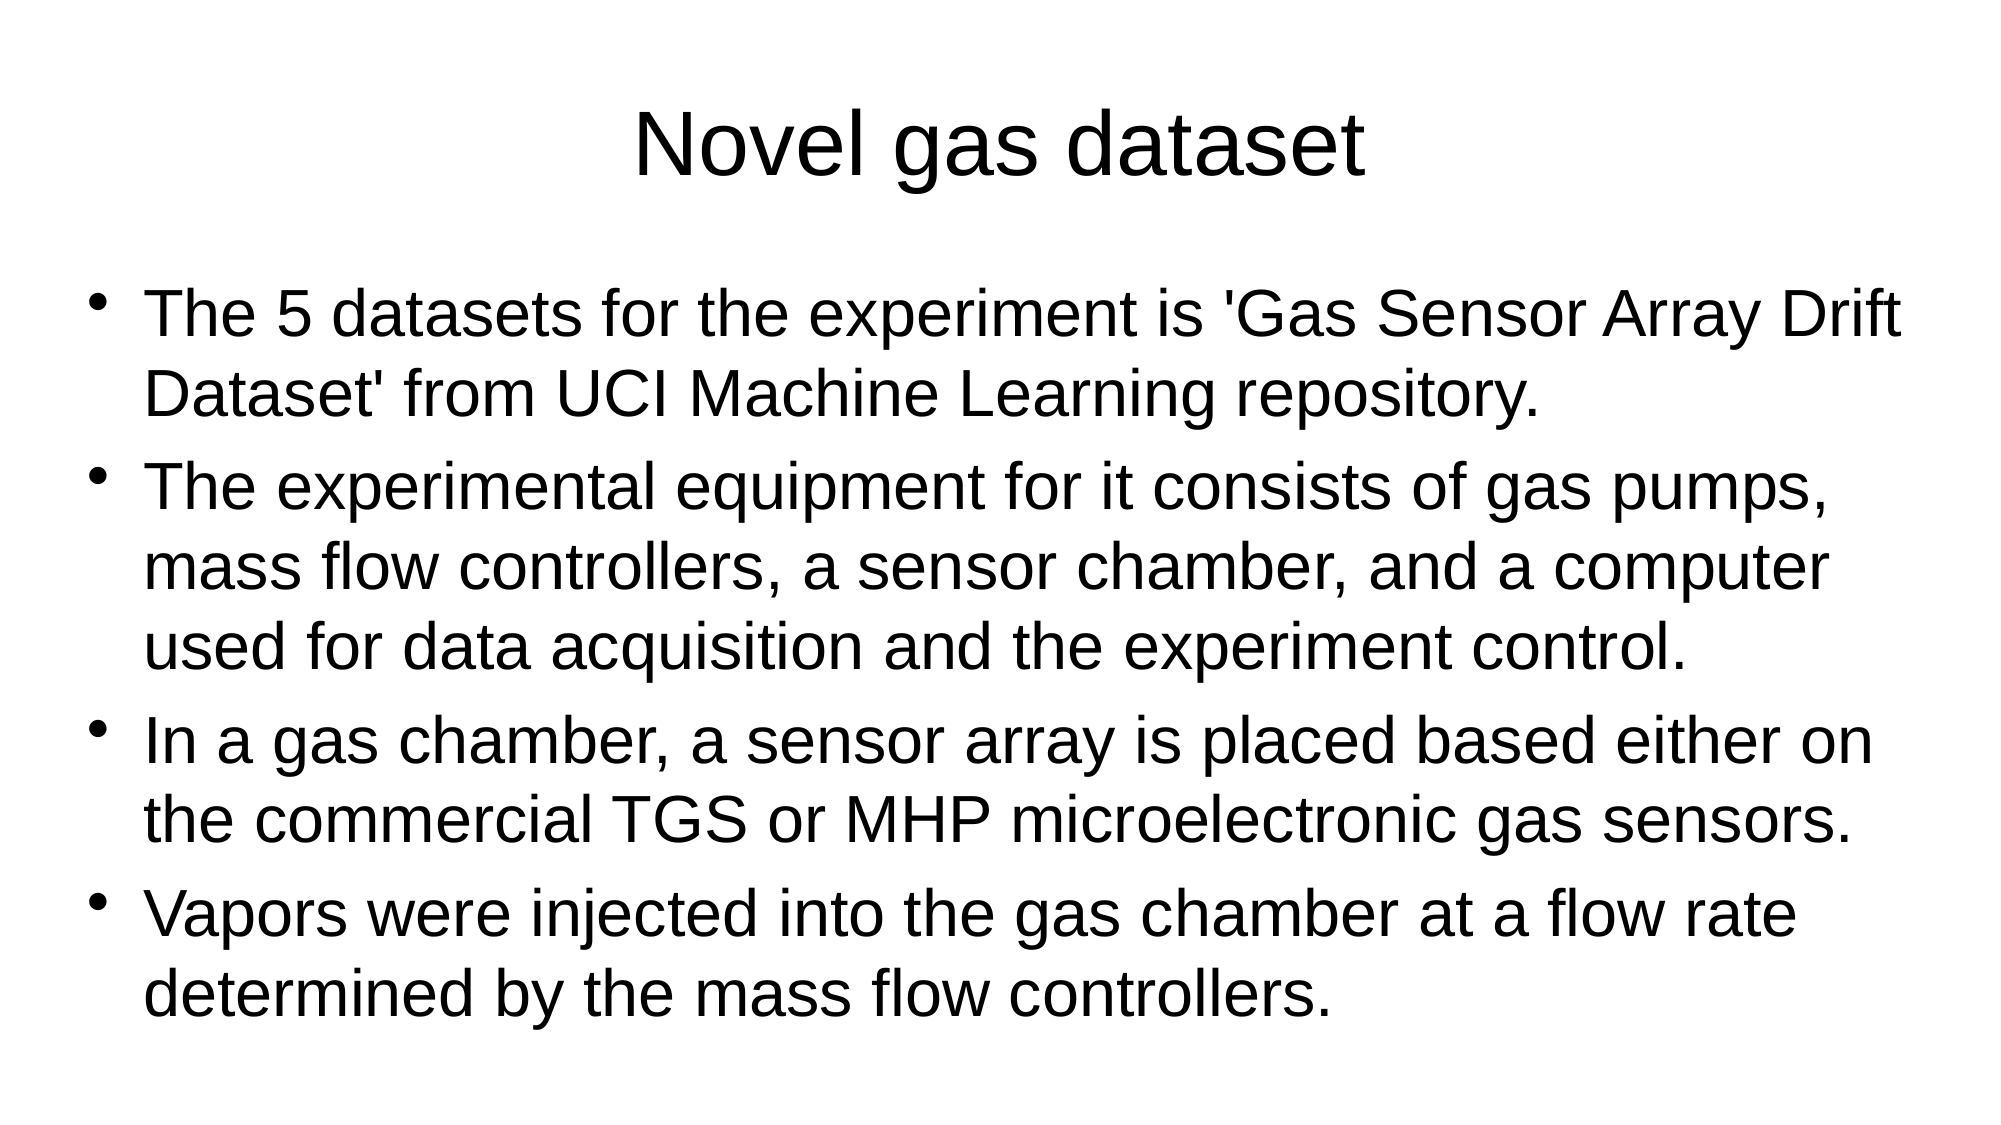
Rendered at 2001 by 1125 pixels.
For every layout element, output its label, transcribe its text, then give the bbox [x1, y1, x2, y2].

list The 5 datasets for the experiment is 'Gas Sensor Array Drift Dataset' from UCI Machine Learning repository. The experimental equipment for it consists of gas pumps, mass flow controllers, a sensor chamber, and a computer used for data acquisition and the experiment control. In a gas chamber, a sensor array is placed based either on the commercial TGS or MHP microelectronic gas sensors. Vapors were injected into the gas chamber at a flow rate determined by the mass flow controllers. [71, 262, 1971, 1006]
title Novel gas dataset [99, 44, 1901, 233]
